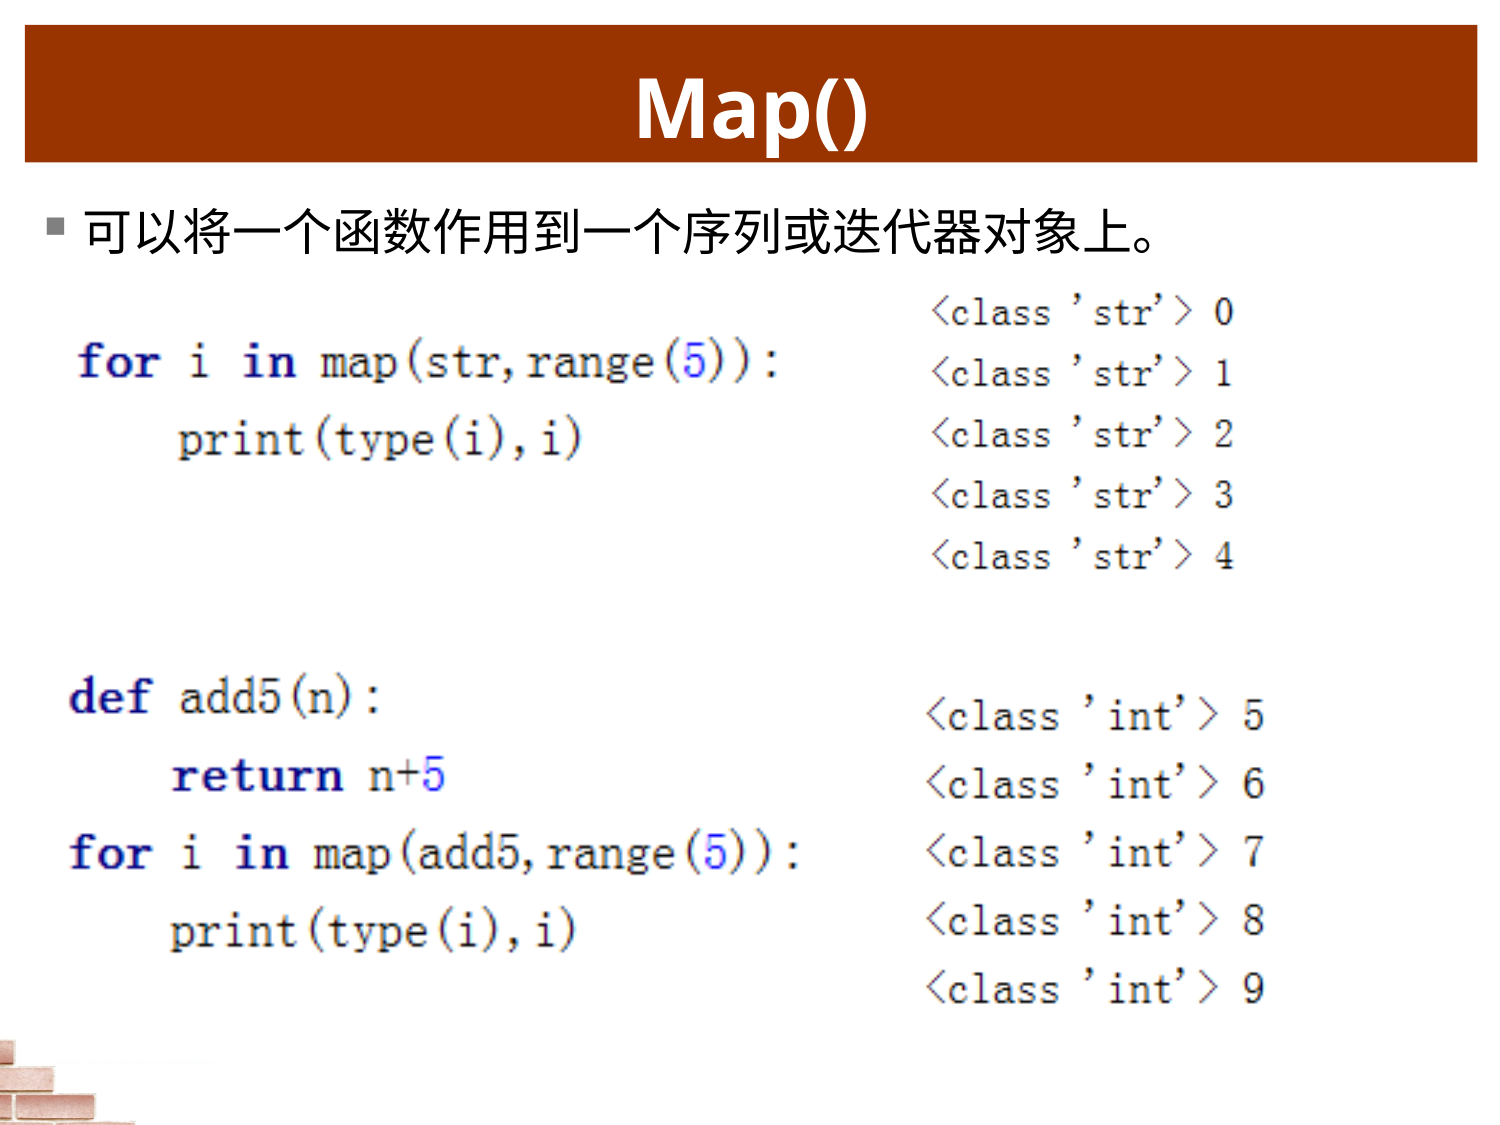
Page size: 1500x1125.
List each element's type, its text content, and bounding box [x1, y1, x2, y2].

picture [0, 992, 213, 1125]
list 可以将一个函数作用到一个序列或迭代器对象上。 [29, 174, 1471, 263]
picture [62, 312, 795, 490]
picture [915, 278, 1282, 592]
picture [62, 662, 876, 982]
picture [915, 680, 1319, 1024]
title Map() [24, 24, 1478, 163]
